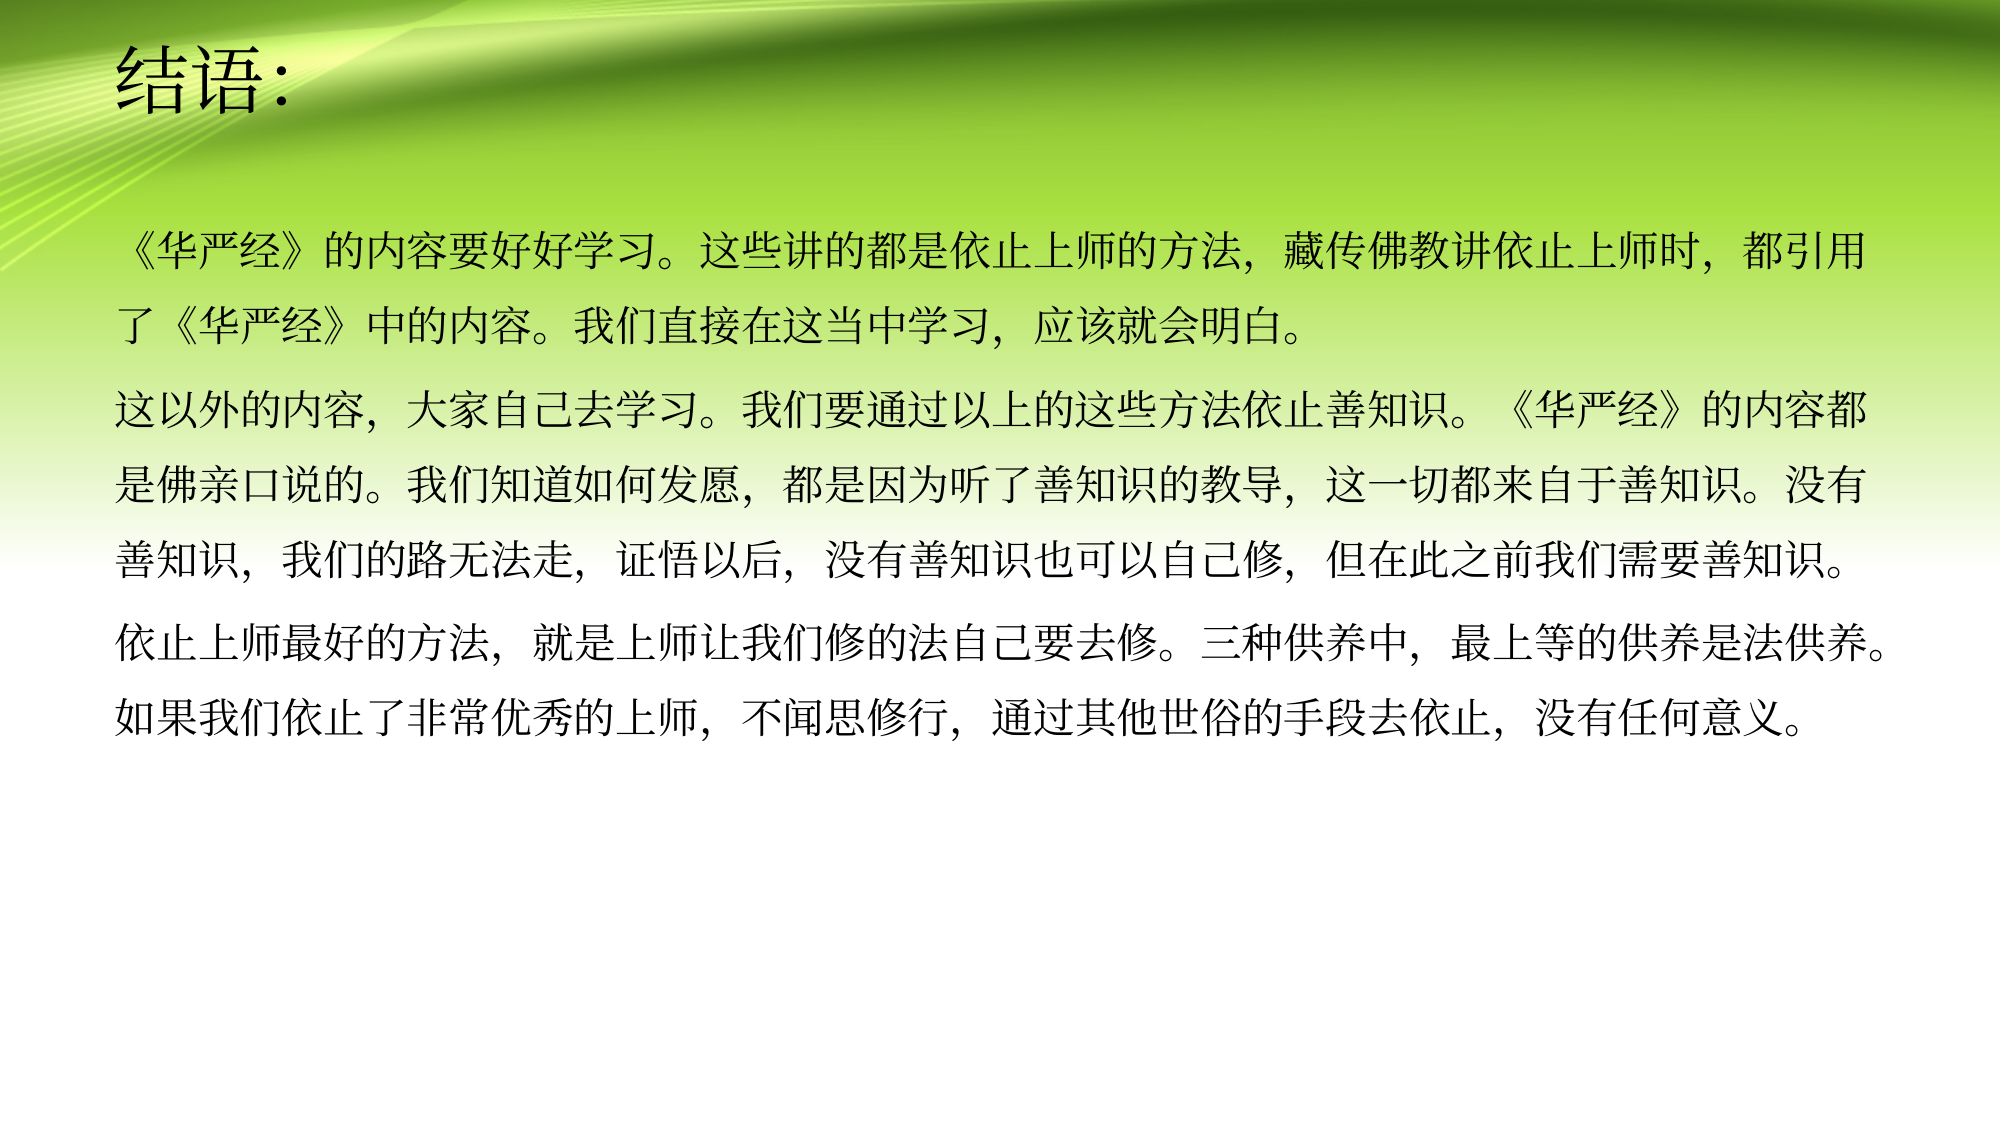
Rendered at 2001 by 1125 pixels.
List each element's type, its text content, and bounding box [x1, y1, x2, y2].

picture [0, 0, 2000, 1125]
list 《华严经》的内容要好好学习。这些讲的都是依止上师的方法，藏传佛教讲依止上师时，都引用了《华严经》中的内容。我们直接在这当中学习，应该就会明白。 这以外的内容，大家自己去学习。我们要通过以上的这些方法依止善知识。《华严经》的内容都是佛亲口说的。我们知道如何发愿，都是因为听了善知识的教导，这一切都来自于善知识。没有善知识，我们的路无法走，证悟以后，没有善知识也可以自己修，但在此之前我们需要善知识。 依止上师最好的方法，就是上师让我们修的法自己要去修。三种供养中，最上等的供养是法供养。如果我们依止了非常优秀的上师，不闻思修行，通过其他世俗的手段去依止，没有任何意义。 [99, 192, 1901, 1006]
title 结语： [99, 30, 1901, 127]
